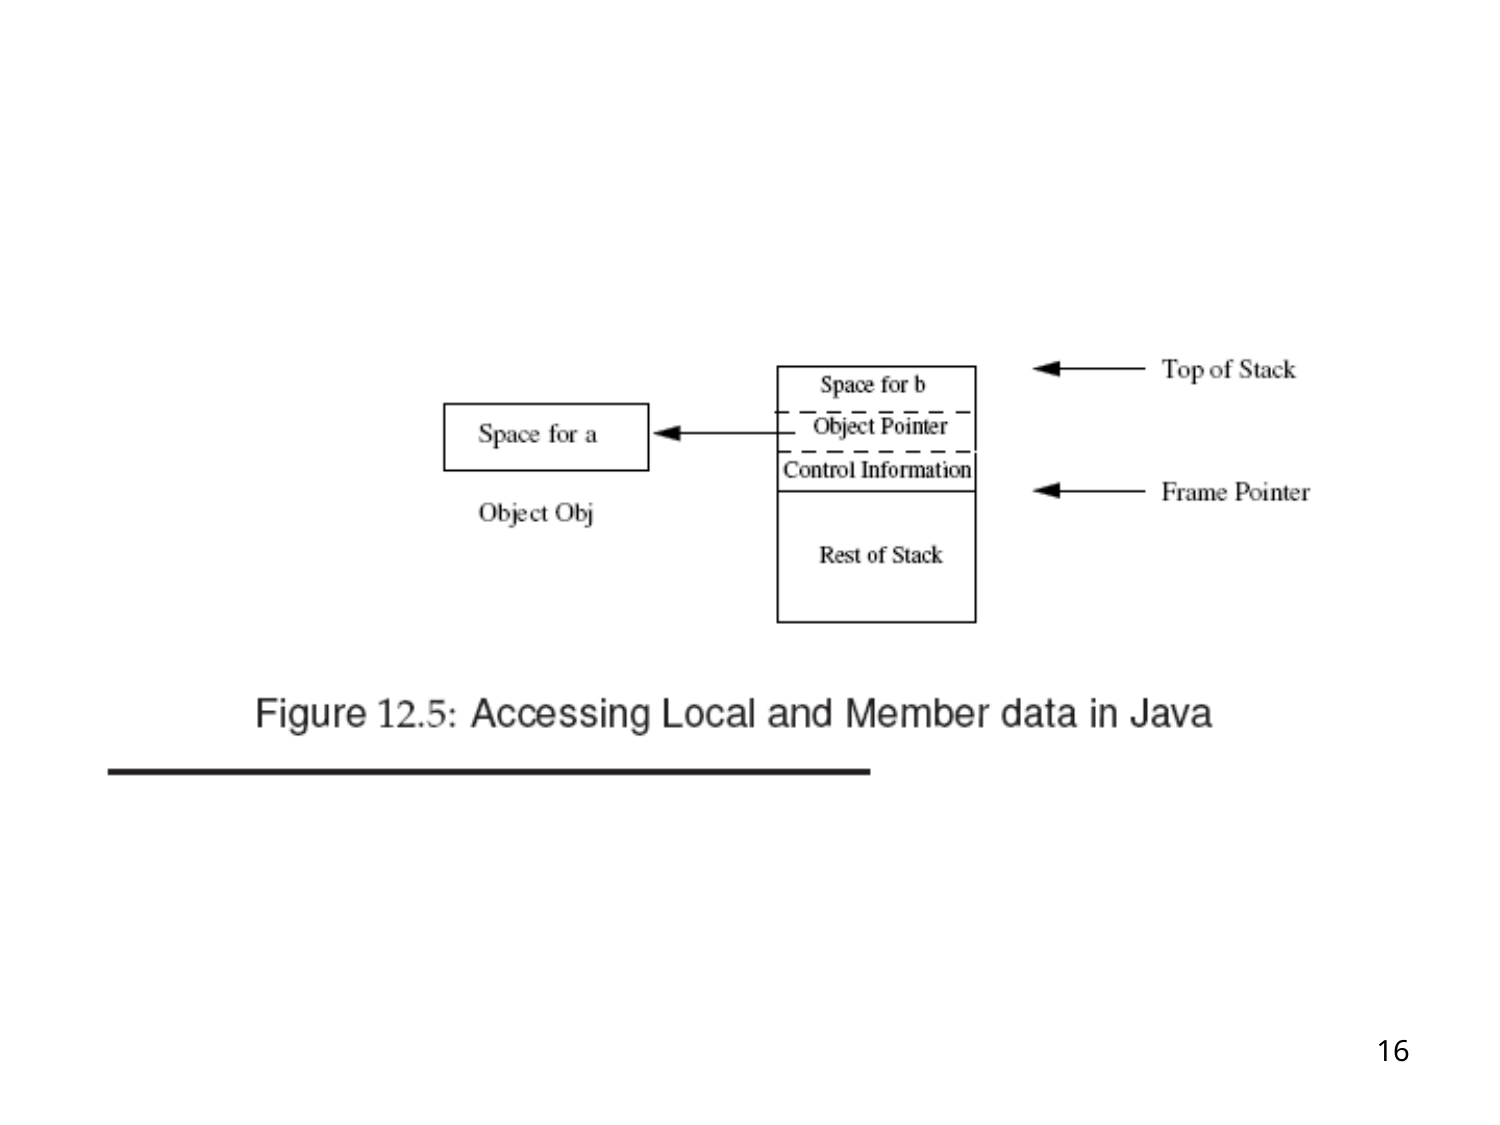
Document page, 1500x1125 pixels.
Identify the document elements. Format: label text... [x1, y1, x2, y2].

picture [49, 312, 1344, 811]
slide_number 16 [1074, 1024, 1426, 1103]
